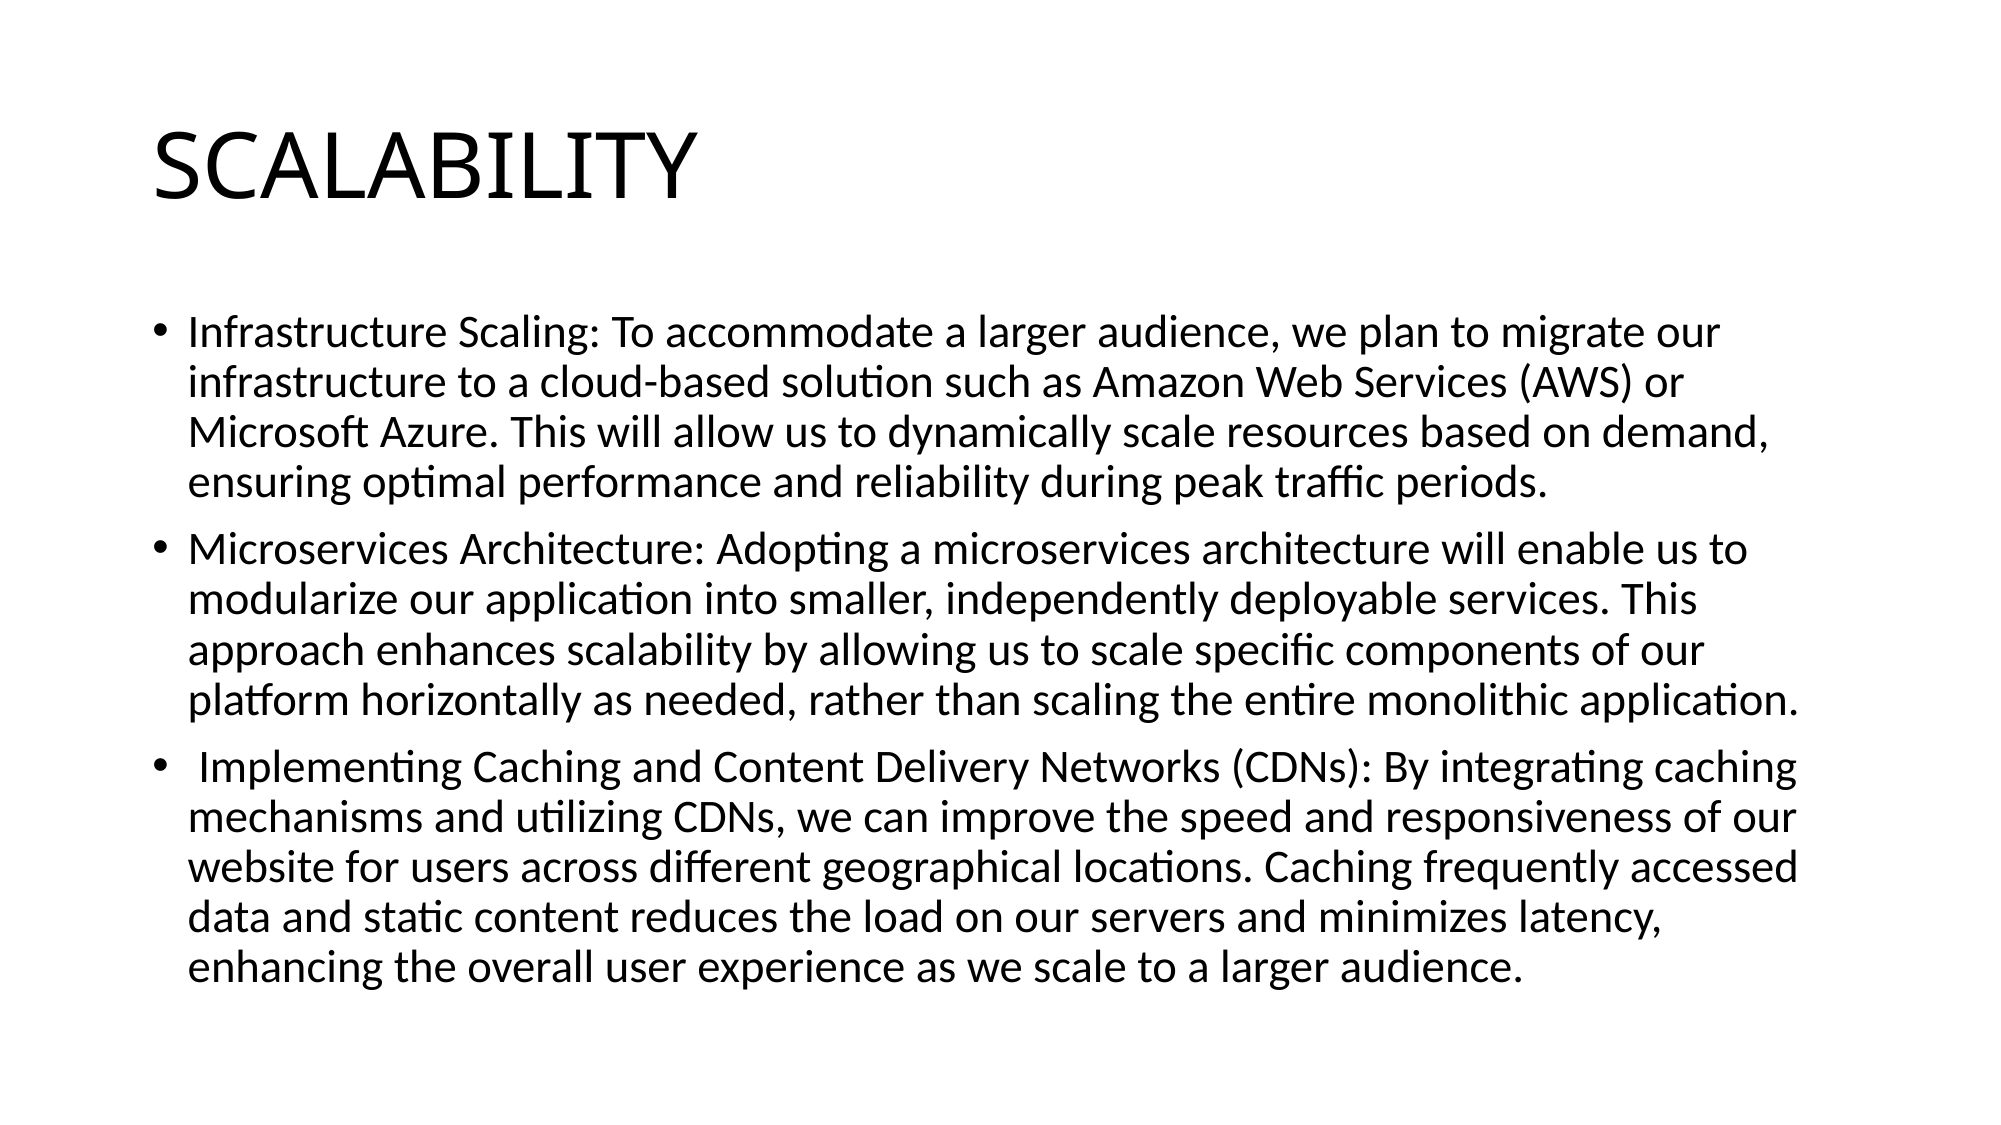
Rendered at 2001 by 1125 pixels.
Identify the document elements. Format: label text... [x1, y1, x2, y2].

list Infrastructure Scaling: To accommodate a larger audience, we plan to migrate our infrastructure to a cloud-based solution such as Amazon Web Services (AWS) or Microsoft Azure. This will allow us to dynamically scale resources based on demand, ensuring optimal performance and reliability during peak traffic periods. Microservices Architecture: Adopting a microservices architecture will enable us to modularize our application into smaller, independently deployable services. This approach enhances scalability by allowing us to scale specific components of our platform horizontally as needed, rather than scaling the entire monolithic application. Implementing Caching and Content Delivery Networks (CDNs): By integrating caching mechanisms and utilizing CDNs, we can improve the speed and responsiveness of our website for users across different geographical locations. Caching frequently accessed data and static content reduces the load on our servers and minimizes latency, enhancing the overall user experience as we scale to a larger audience. [137, 299, 1863, 1014]
title SCALABILITY [137, 59, 1863, 278]
